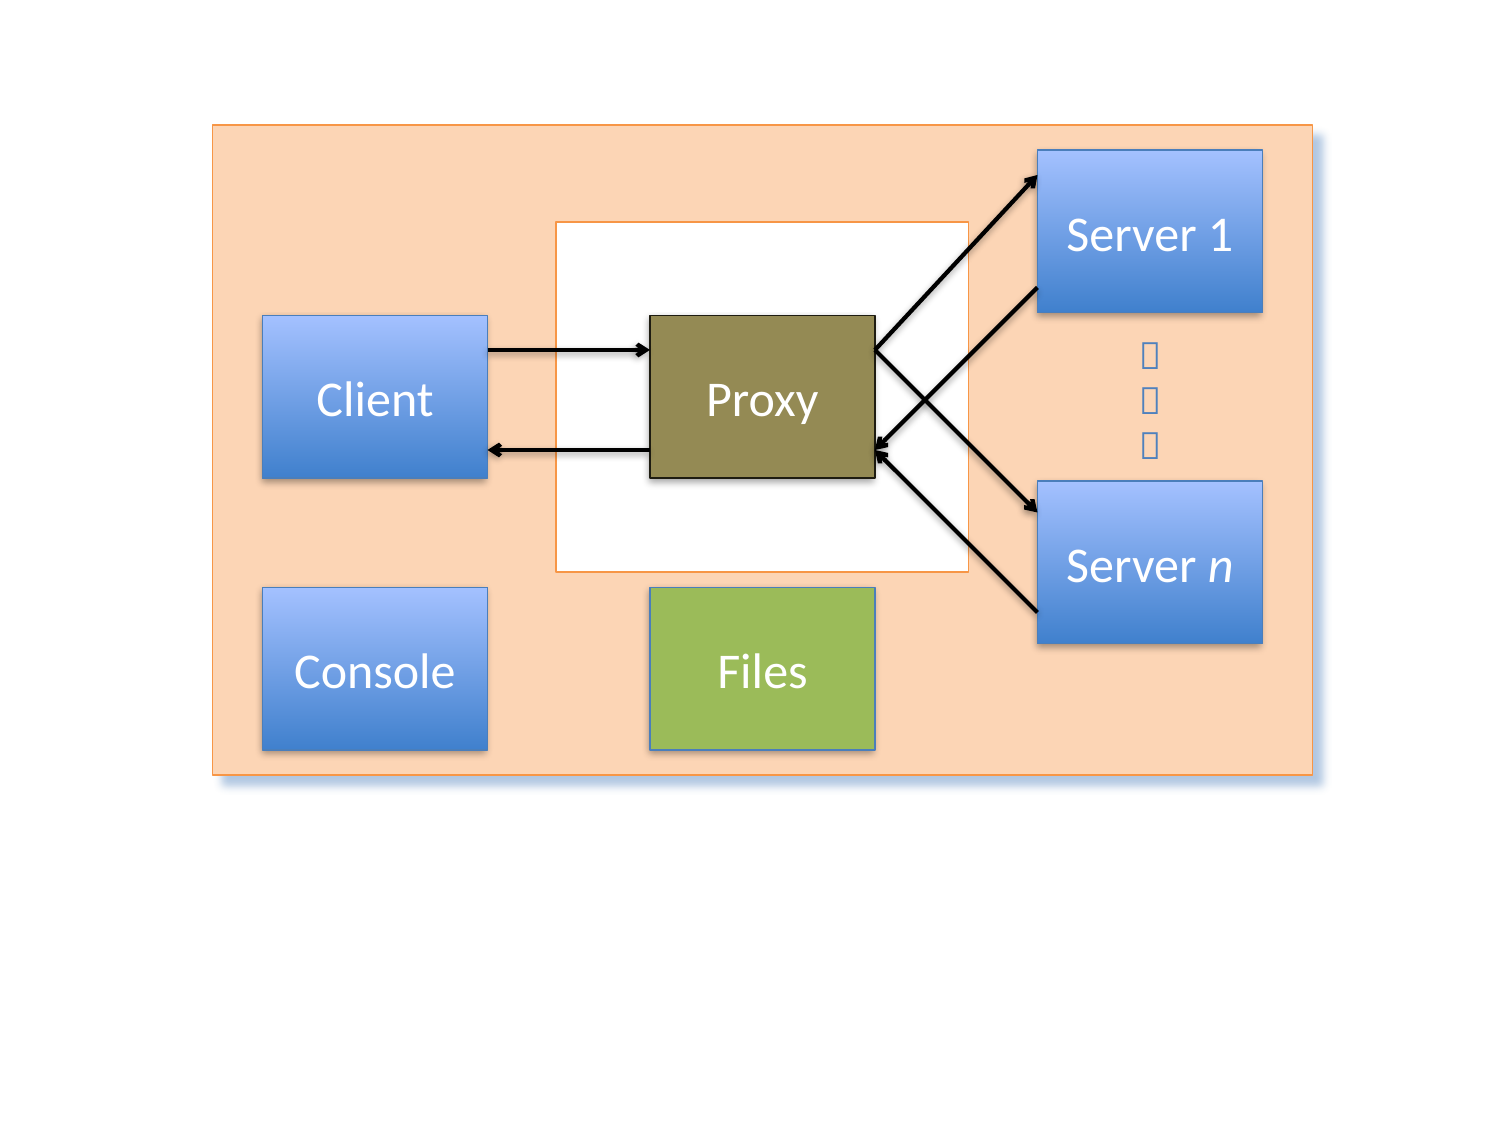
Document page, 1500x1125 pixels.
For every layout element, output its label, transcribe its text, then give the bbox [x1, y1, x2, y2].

text_box [212, 124, 1313, 776]
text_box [1037, 149, 1263, 644]
text_box [555, 361, 644, 446]
text_box Client [262, 315, 488, 479]
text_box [874, 174, 1038, 287]
text_box Console [262, 587, 488, 751]
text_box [874, 349, 1038, 513]
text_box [874, 287, 1038, 349]
text_box [555, 461, 869, 573]
text_box Proxy [649, 315, 868, 479]
text_box [555, 221, 869, 346]
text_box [874, 520, 1038, 613]
text_box Files [649, 587, 876, 751]
